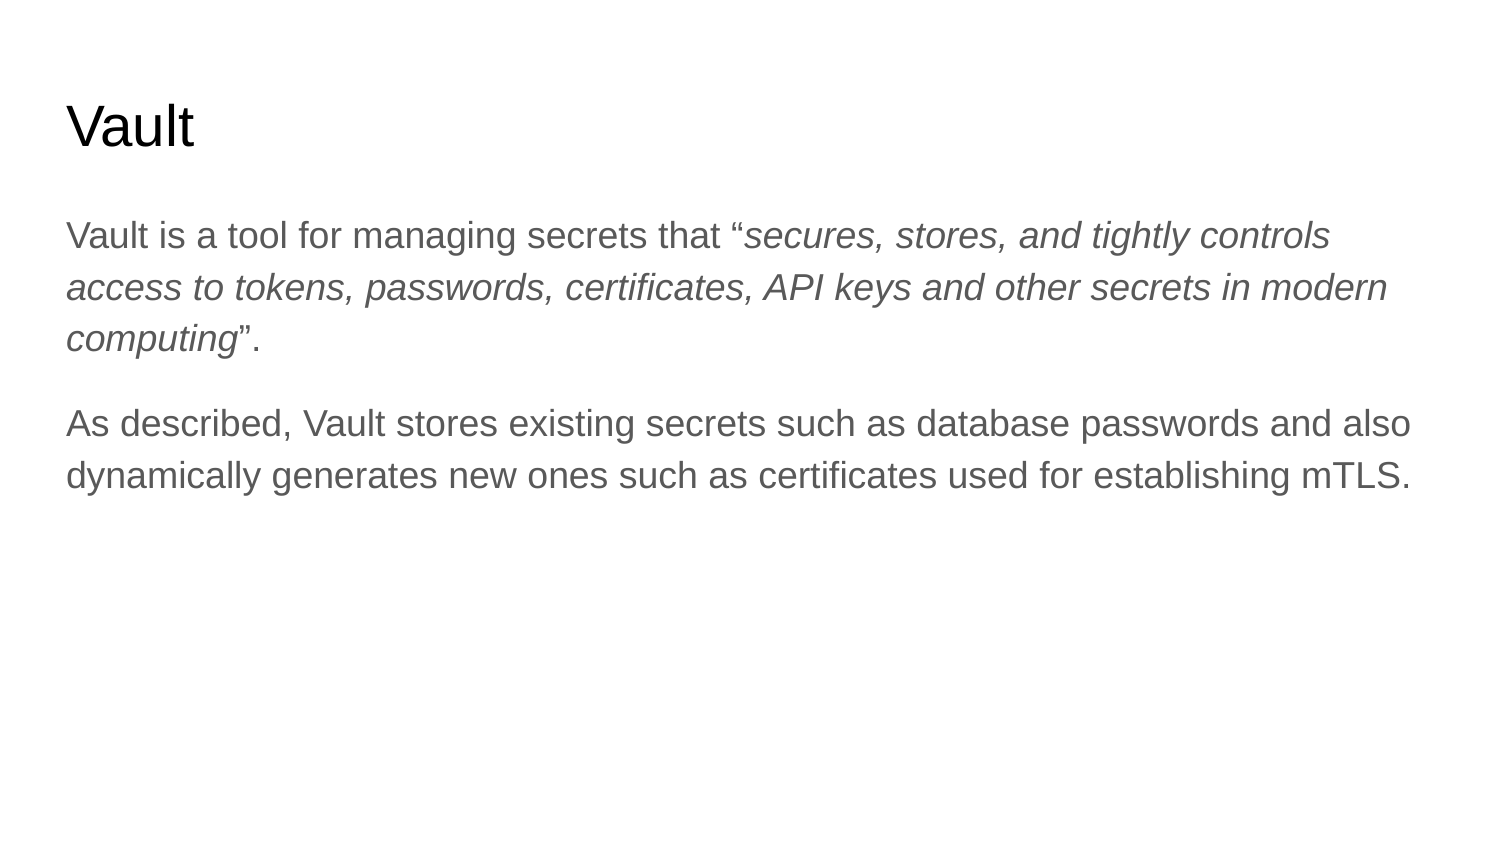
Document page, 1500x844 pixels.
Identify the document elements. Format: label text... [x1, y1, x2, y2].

title Vault [51, 72, 1449, 167]
list Vault is a tool for managing secrets that “secures, stores, and tightly controls access to tokens, passwords, certificates, API keys and other secrets in modern computing”. As described, Vault stores existing secrets such as database passwords and also dynamically generates new ones such as certificates used for establishing mTLS. [51, 189, 1449, 750]
